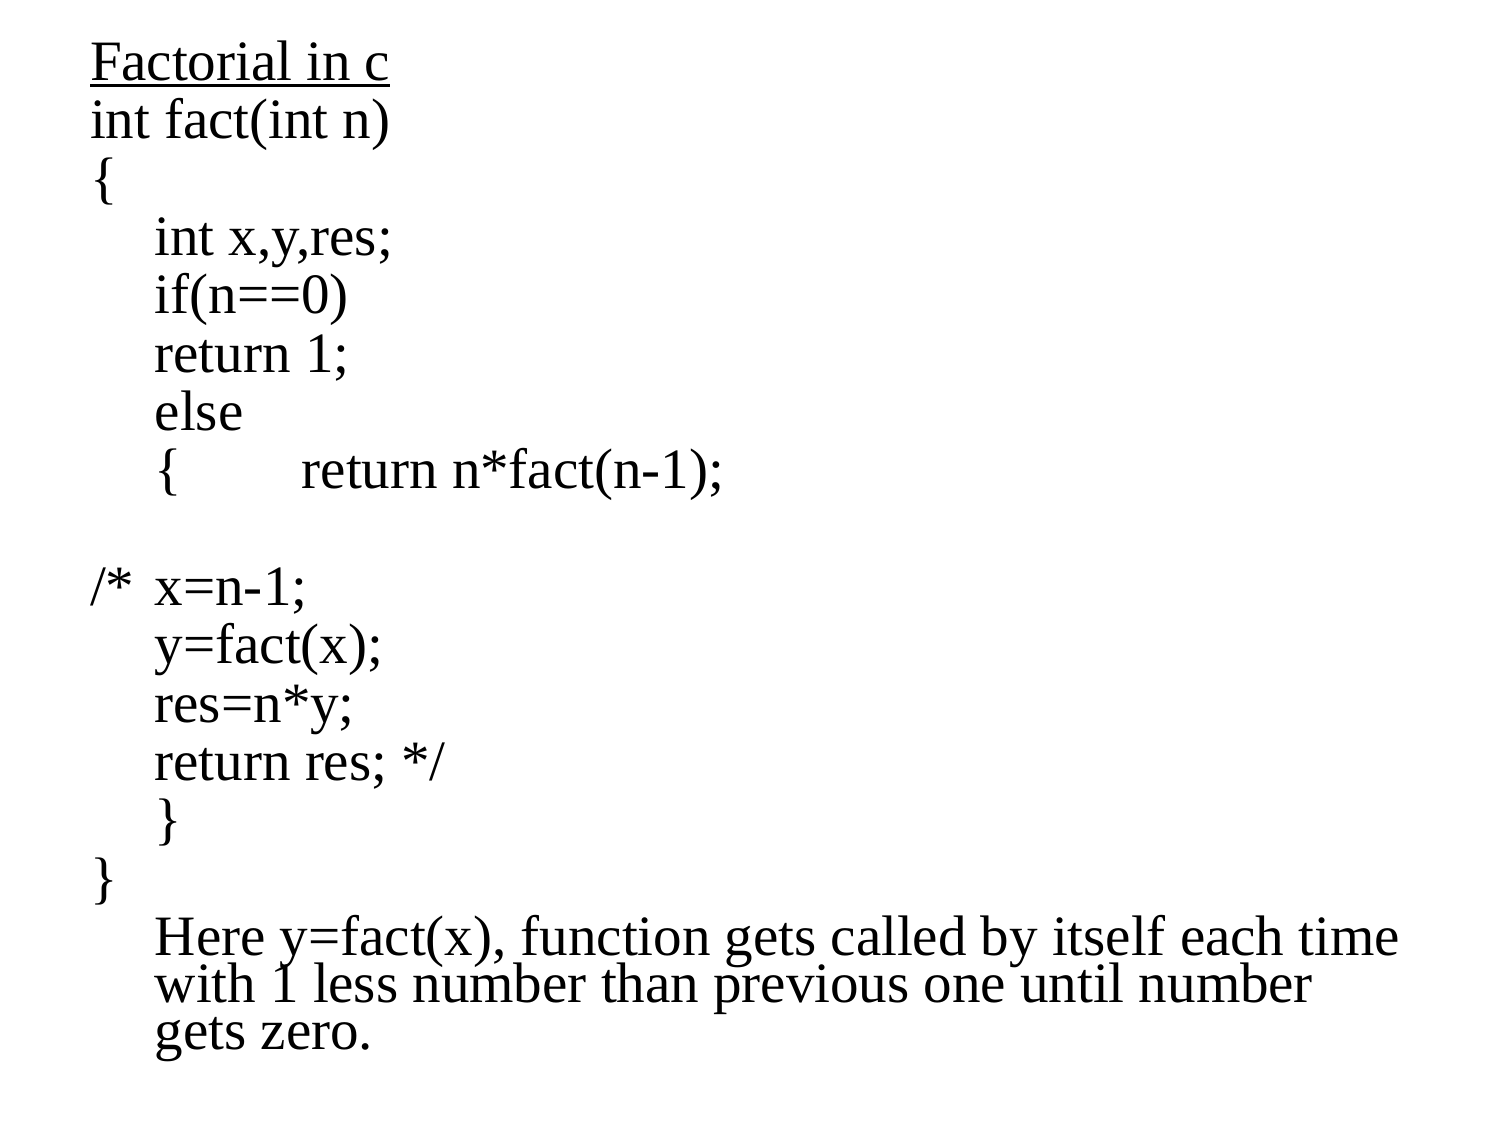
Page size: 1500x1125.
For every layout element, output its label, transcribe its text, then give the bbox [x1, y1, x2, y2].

list Factorial in c int fact(int n) { int x,y,res; if(n==0) return 1; else { return n*fact(n-1); /* x=n-1; y=fact(x); res=n*y; return res; */ } } Here y=fact(x), function gets called by itself each time with 1 less number than previous one until number gets zero. [75, 37, 1425, 1075]
